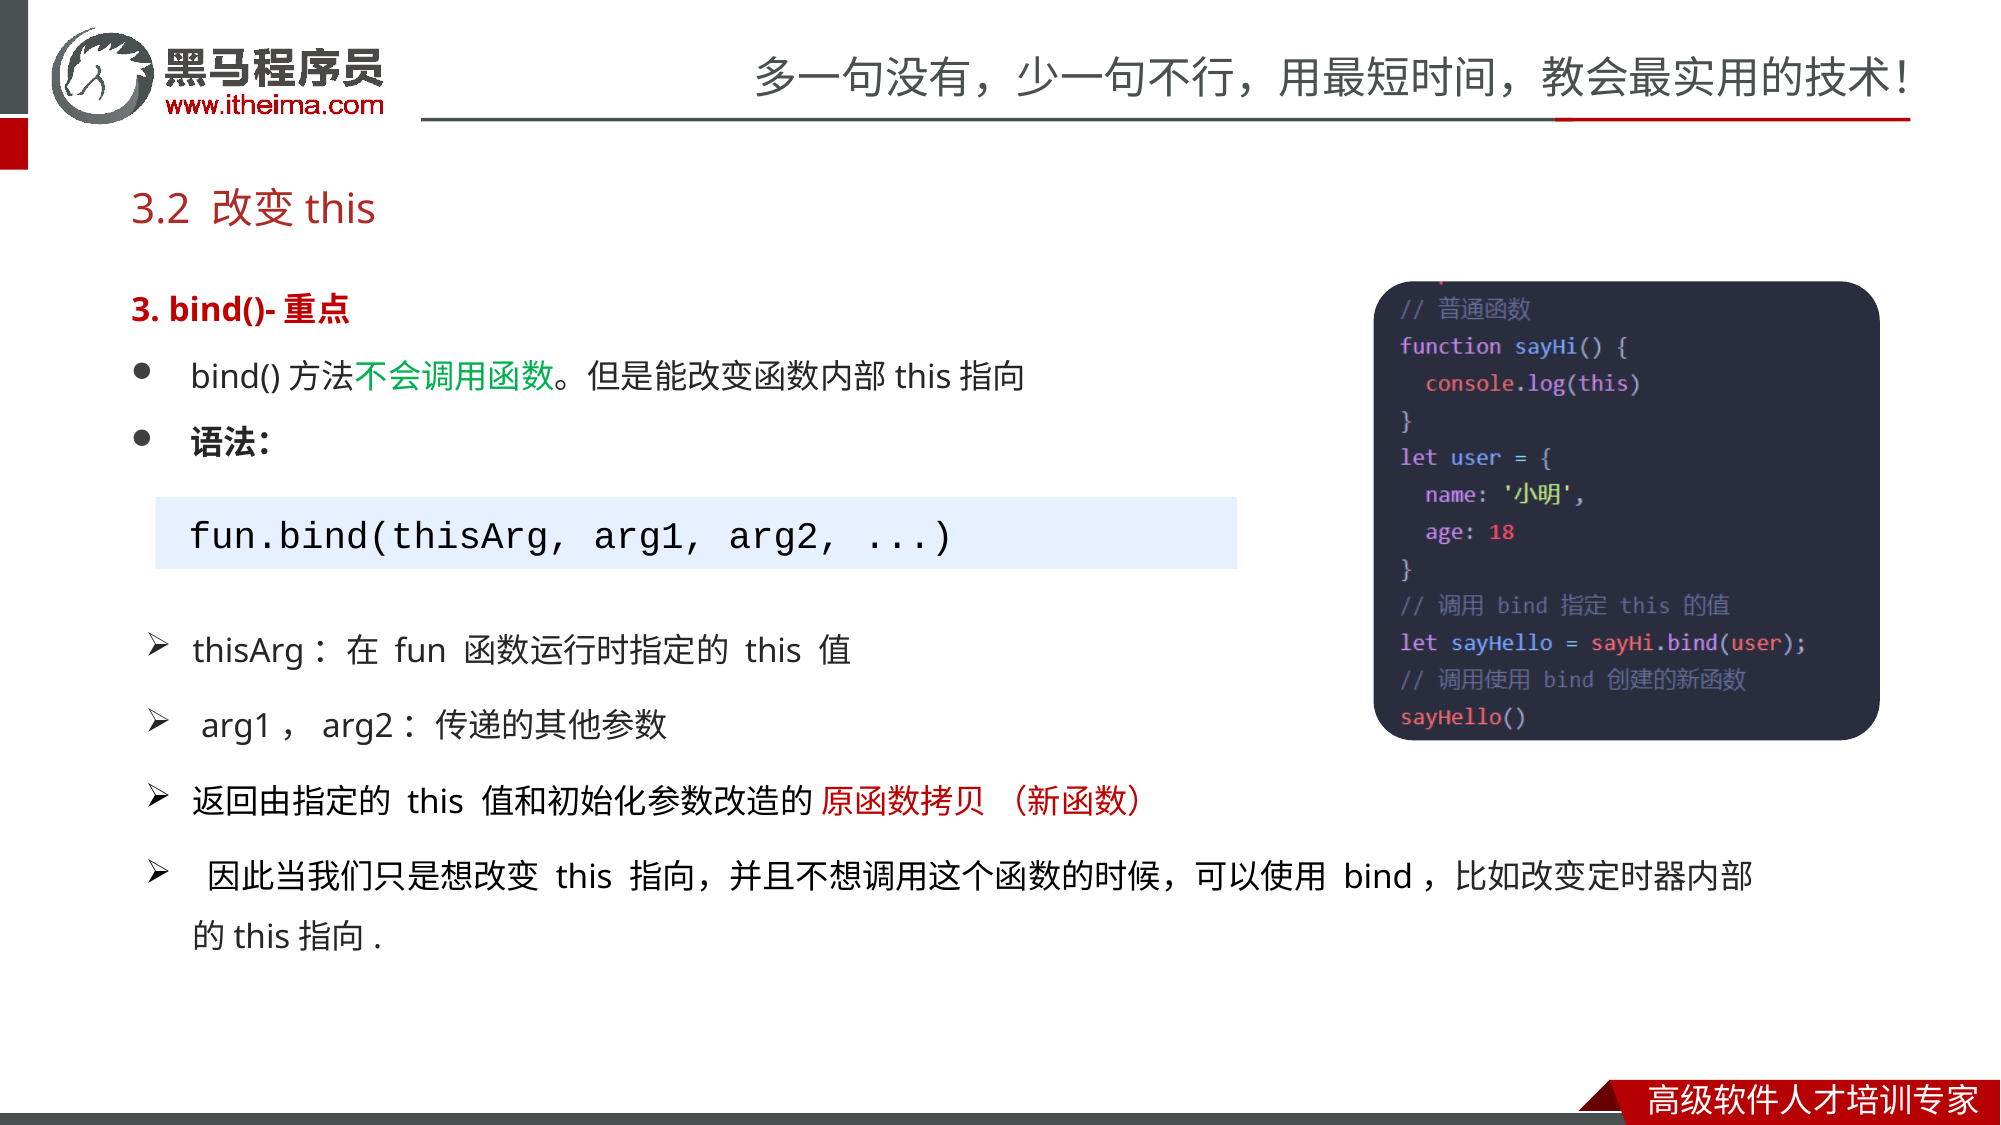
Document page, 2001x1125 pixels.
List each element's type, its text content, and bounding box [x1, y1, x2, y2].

text_box thisArg：在 fun 函数运行时指定的 this 值 arg1，arg2：传递的其他参数 返回由指定的 this 值和初始化参数改造的 原函数拷贝 （新函数） 因此当我们只是想改变 this 指向，并且不想调用这个函数的时候，可以使用 bind，比如改变定时器内部的this指向. [130, 601, 1794, 1002]
picture [50, 26, 384, 125]
text_box fun.bind(thisArg, arg1, arg2, ...) [154, 495, 1239, 571]
picture [1373, 281, 1880, 741]
list 3. bind()-重点 bind()方法不会调用函数。但是能改变函数内部this指向 语法： [116, 261, 1876, 1106]
title 3.2 改变this [116, 164, 1880, 250]
